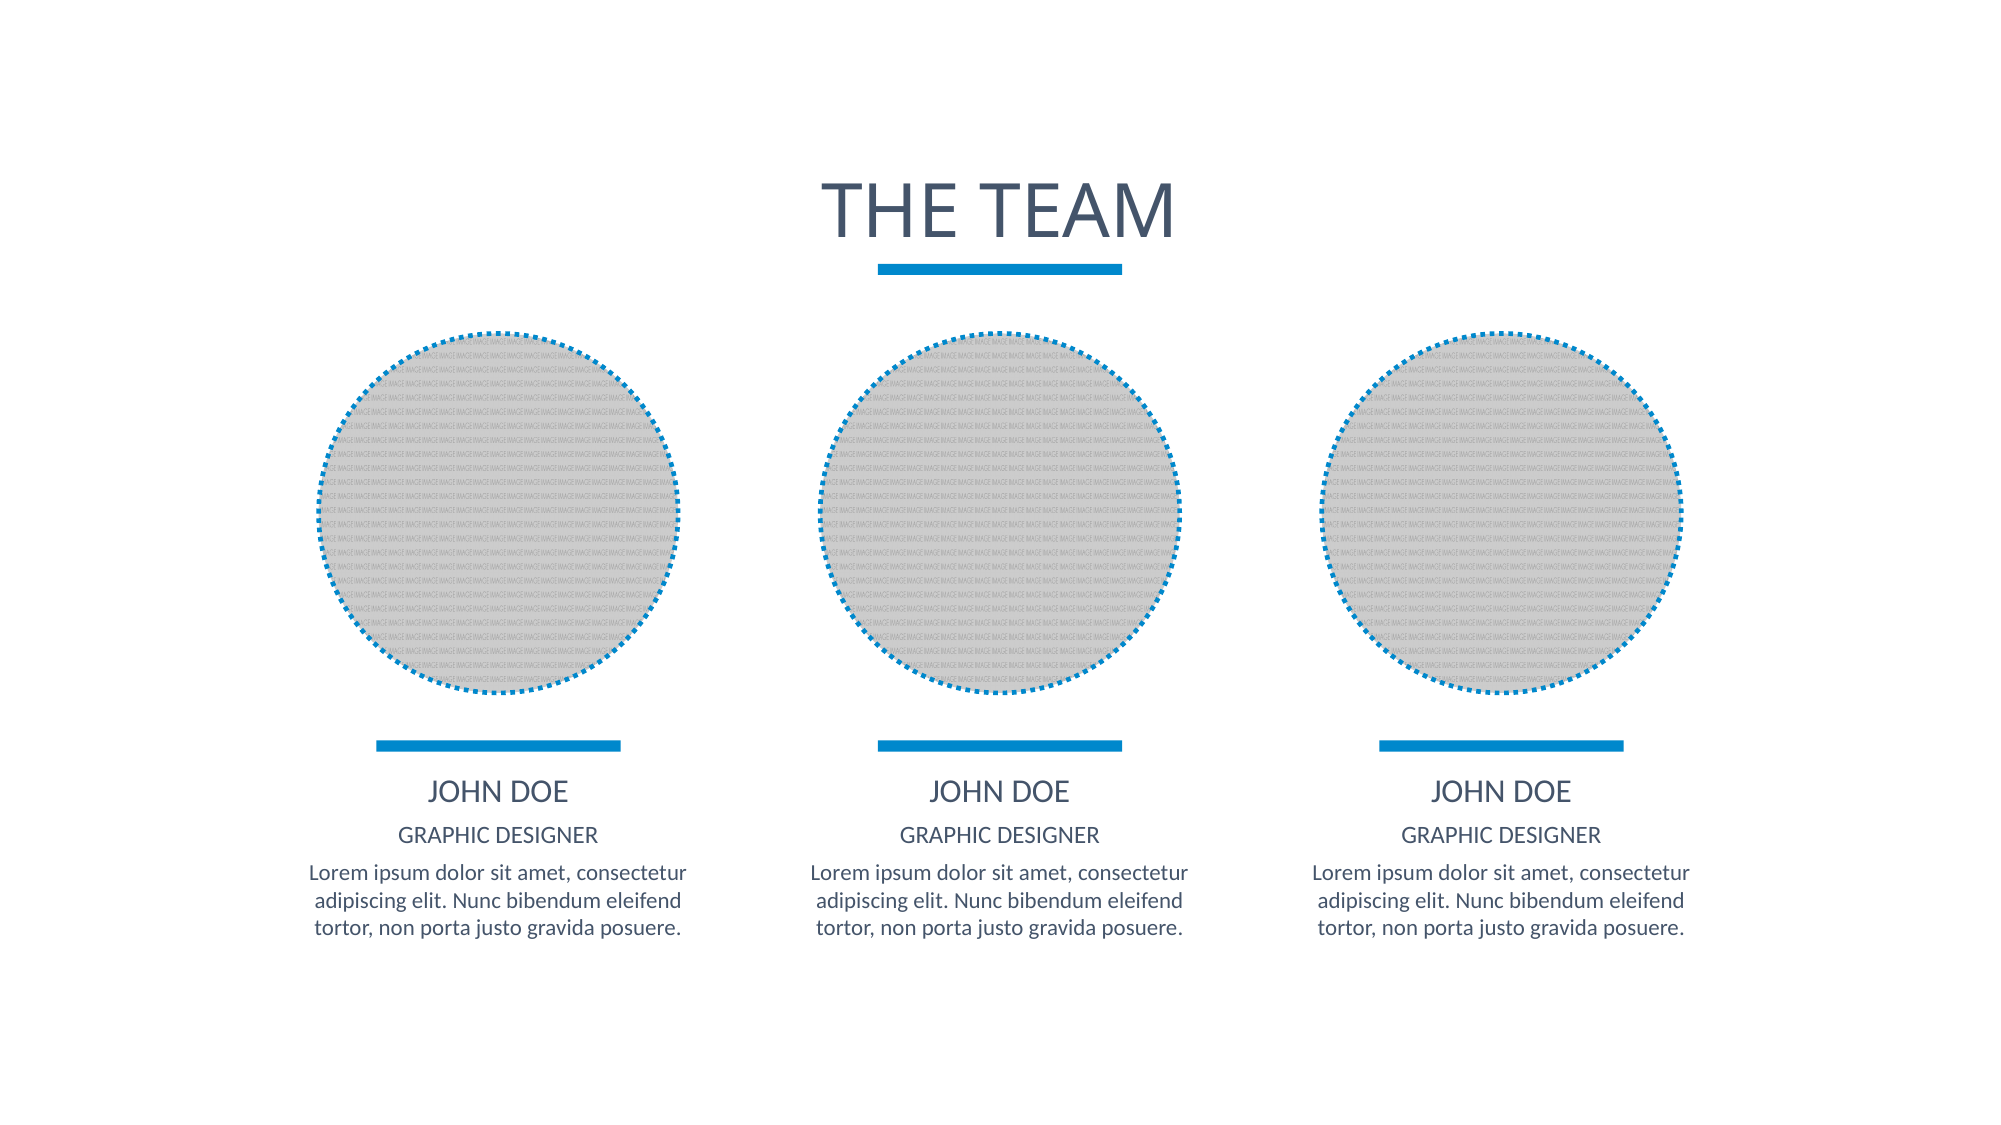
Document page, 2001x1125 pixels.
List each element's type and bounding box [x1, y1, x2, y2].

text_box [280, 333, 716, 949]
text_box [558, 110, 1442, 275]
text_box [1283, 333, 1719, 949]
text_box [782, 333, 1218, 949]
